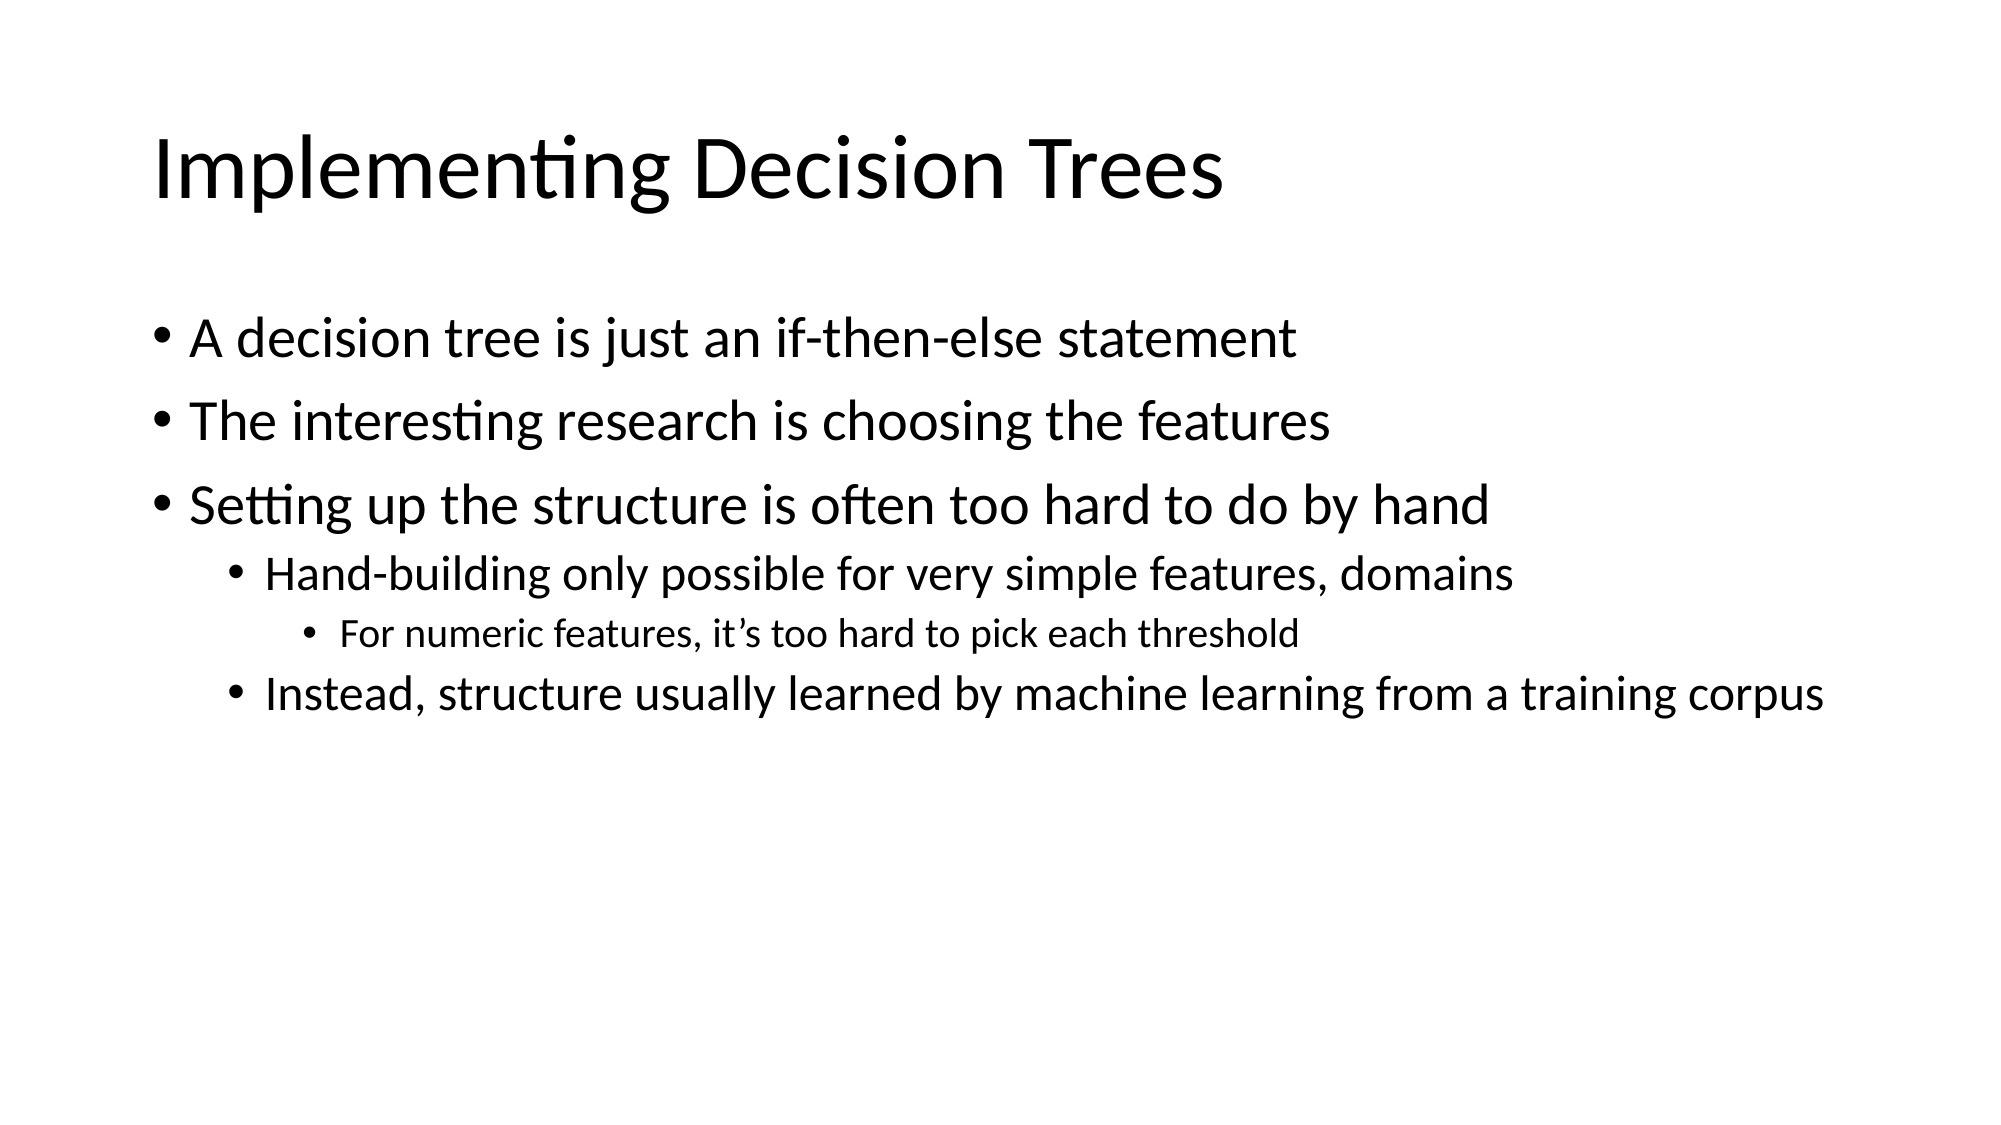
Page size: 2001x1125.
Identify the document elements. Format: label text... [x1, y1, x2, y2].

list A decision tree is just an if-then-else statement The interesting research is choosing the features Setting up the structure is often too hard to do by hand Hand-building only possible for very simple features, domains For numeric features, it’s too hard to pick each threshold Instead, structure usually learned by machine learning from a training corpus [137, 299, 1863, 1014]
title Implementing Decision Trees [137, 59, 1863, 278]
